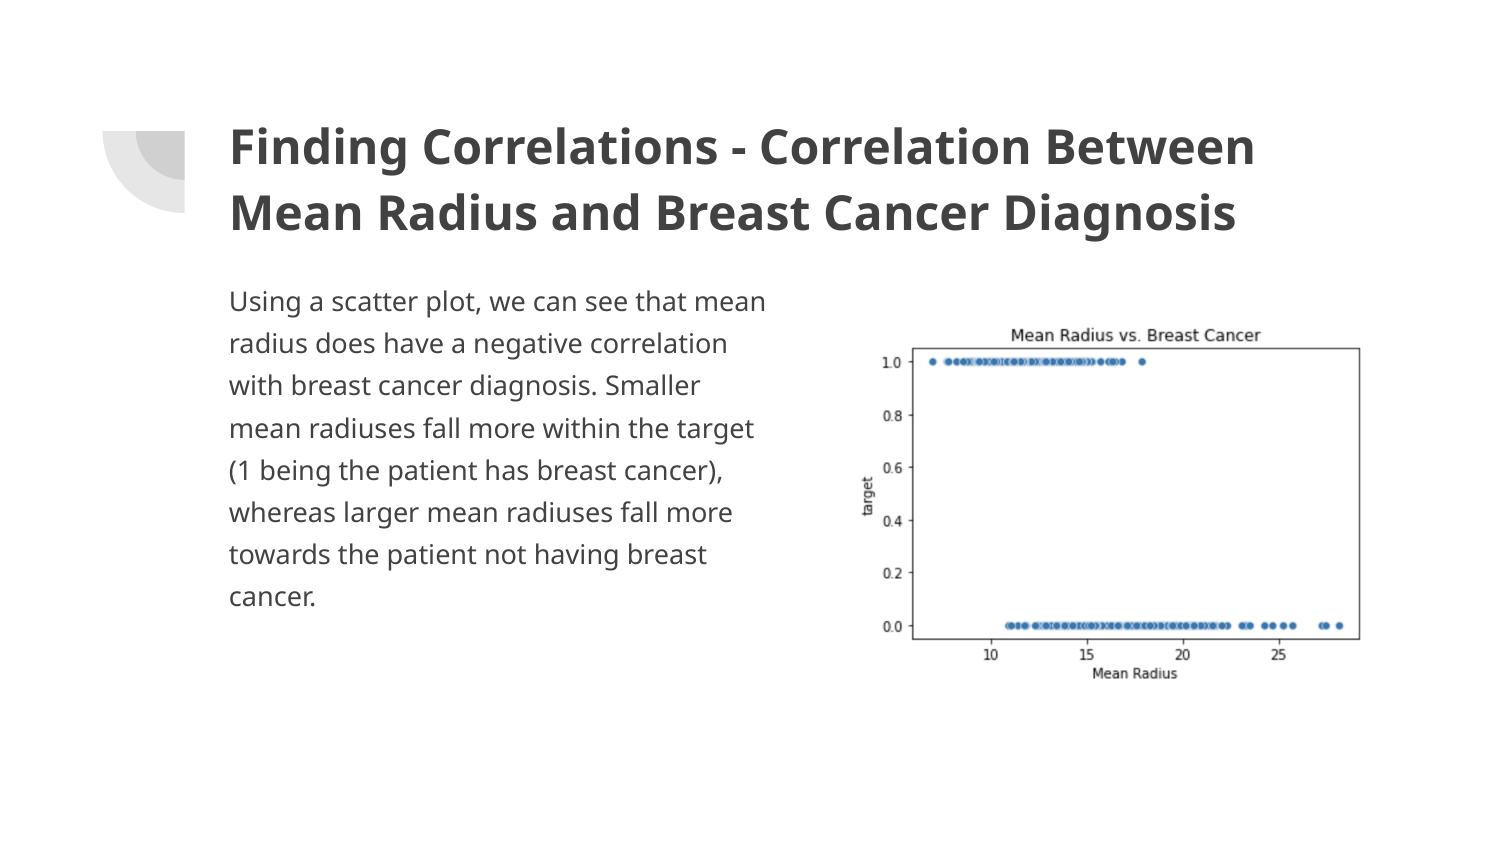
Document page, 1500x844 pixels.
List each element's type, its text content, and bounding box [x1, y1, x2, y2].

title Finding Correlations - Correlation Between Mean Radius and Breast Cancer Diagnosis [213, 98, 1368, 263]
picture [853, 318, 1368, 687]
list Using a scatter plot, we can see that mean radius does have a negative correlation with breast cancer diagnosis. Smaller mean radiuses fall more within the target (1 being the patient has breast cancer), whereas larger mean radiuses fall more towards the patient not having breast cancer. [213, 262, 791, 744]
